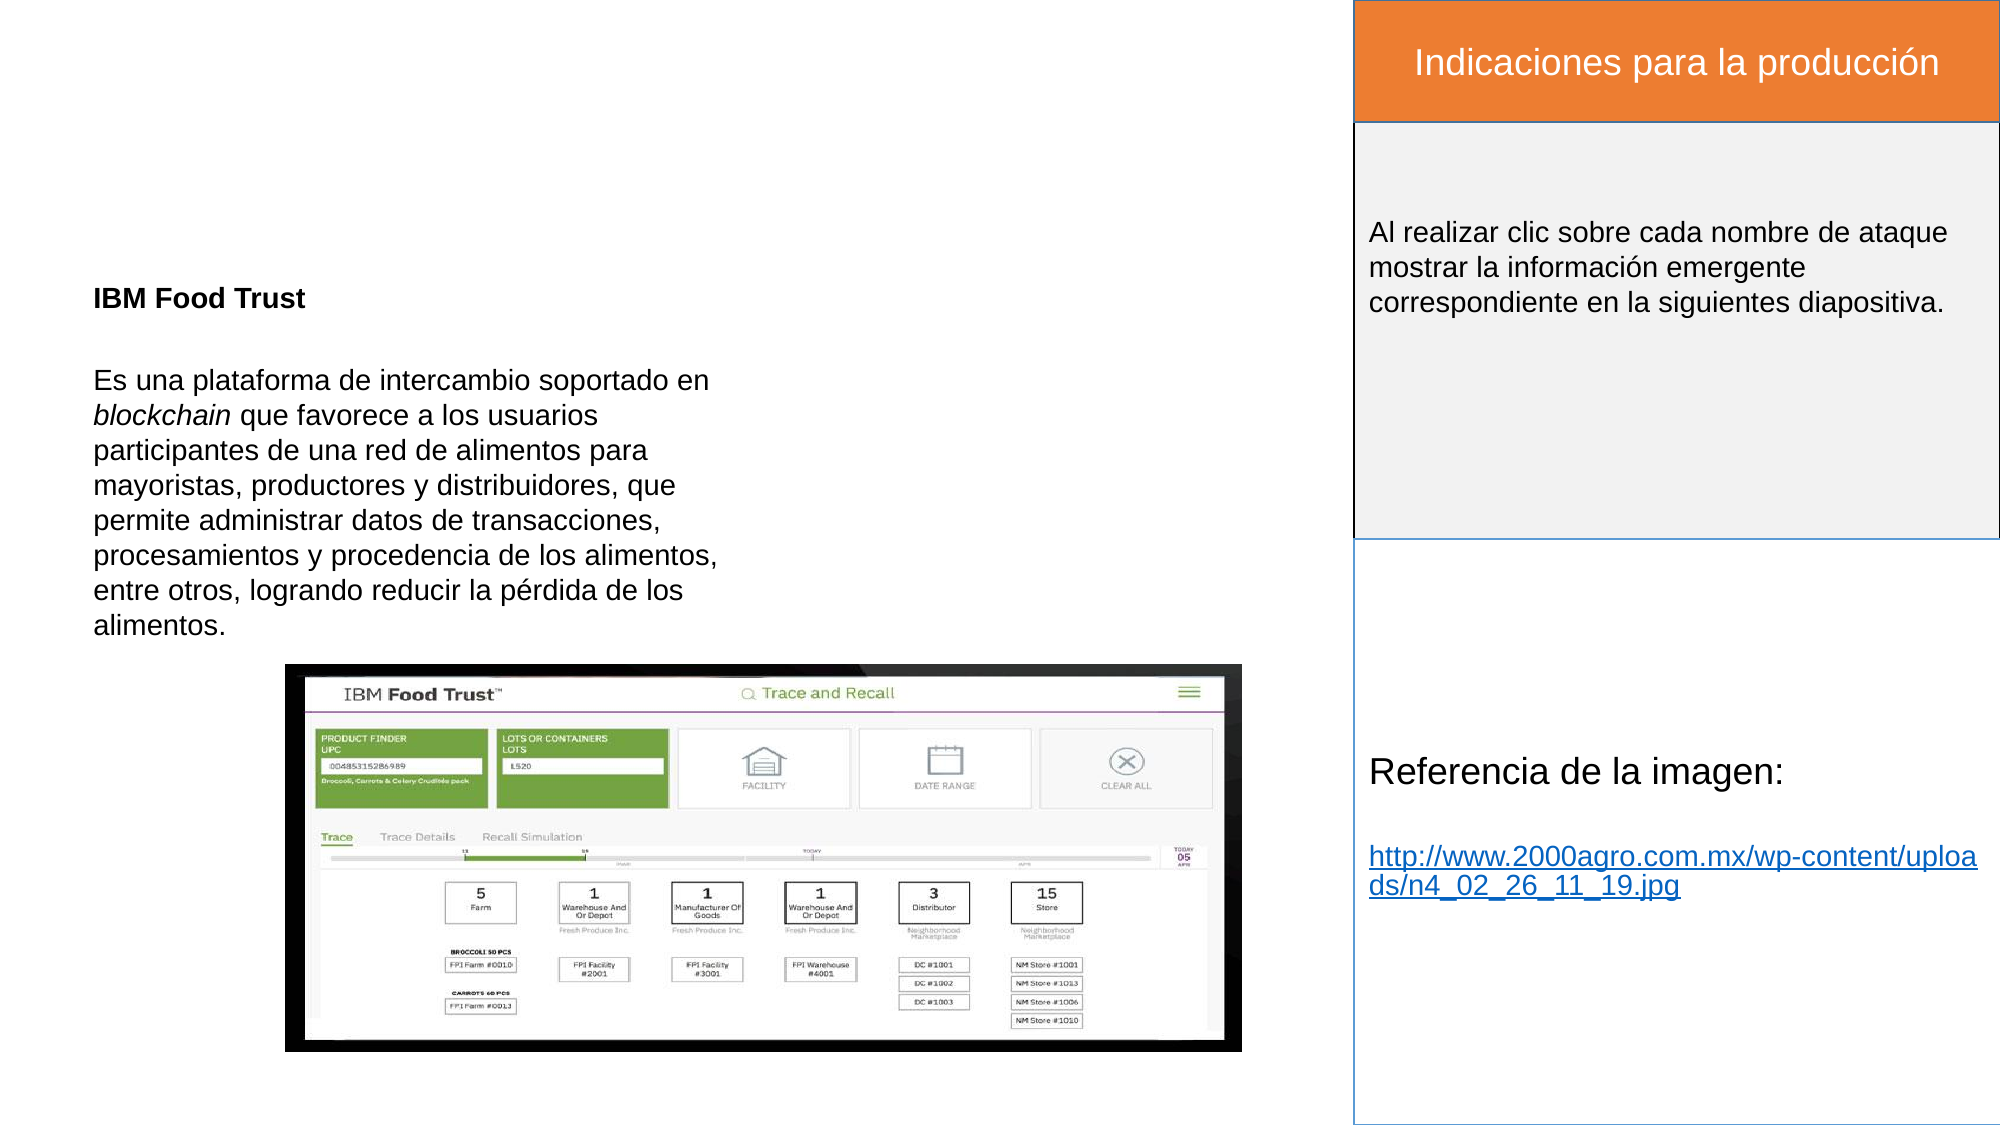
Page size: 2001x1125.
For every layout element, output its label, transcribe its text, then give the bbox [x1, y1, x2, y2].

text_box Indicaciones para la producción [1353, 0, 2000, 122]
text_box IBM Food Trust Es una plataforma de intercambio soportado en blockchain que favorece a los usuarios participantes de una red de alimentos para mayoristas, productores y distribuidores, que permite administrar datos de transacciones, procesamientos y procedencia de los alimentos, entre otros, logrando reducir la pérdida de los alimentos. [78, 267, 764, 649]
text_box [1353, 122, 2000, 206]
text_box Al realizar clic sobre cada nombre de ataque mostrar la información emergente correspondiente en la siguientes diapositiva. [1353, 206, 2000, 538]
text_box Referencia de la imagen: http://www.2000agro.com.mx/wp-content/uploads/n4_02_26_11_19.jpg [1353, 538, 2000, 1125]
picture [285, 664, 1242, 1052]
